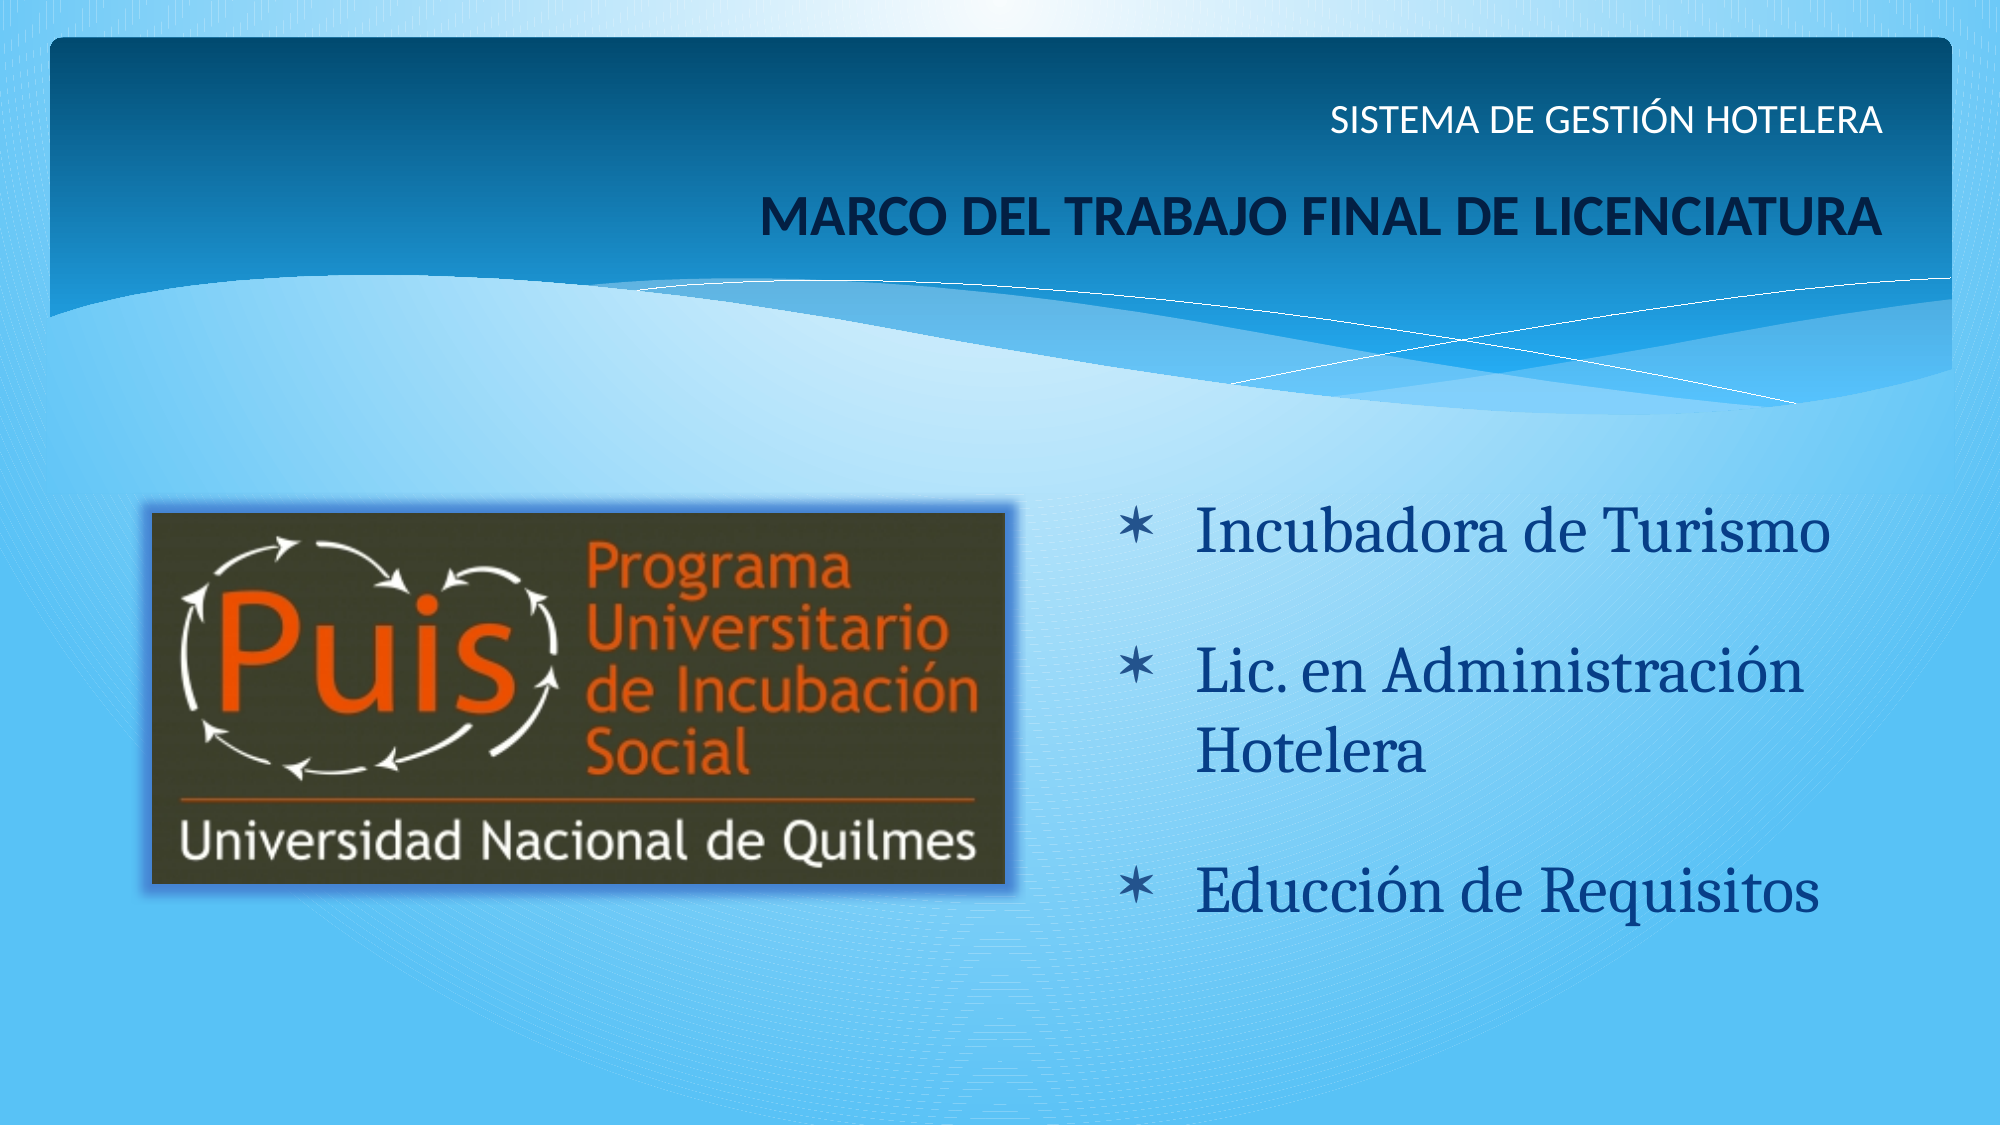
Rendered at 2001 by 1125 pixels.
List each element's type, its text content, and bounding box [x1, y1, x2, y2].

list Incubadora de Turismo Lic. en Administración Hotelera Educción de Requisitos [887, 470, 2000, 1012]
picture [152, 513, 1005, 884]
title SISTEMA DE GESTIÓN HOTELERA MARCO DEL TRABAJO FINAL DE LICENCIATURA [255, 59, 1899, 248]
